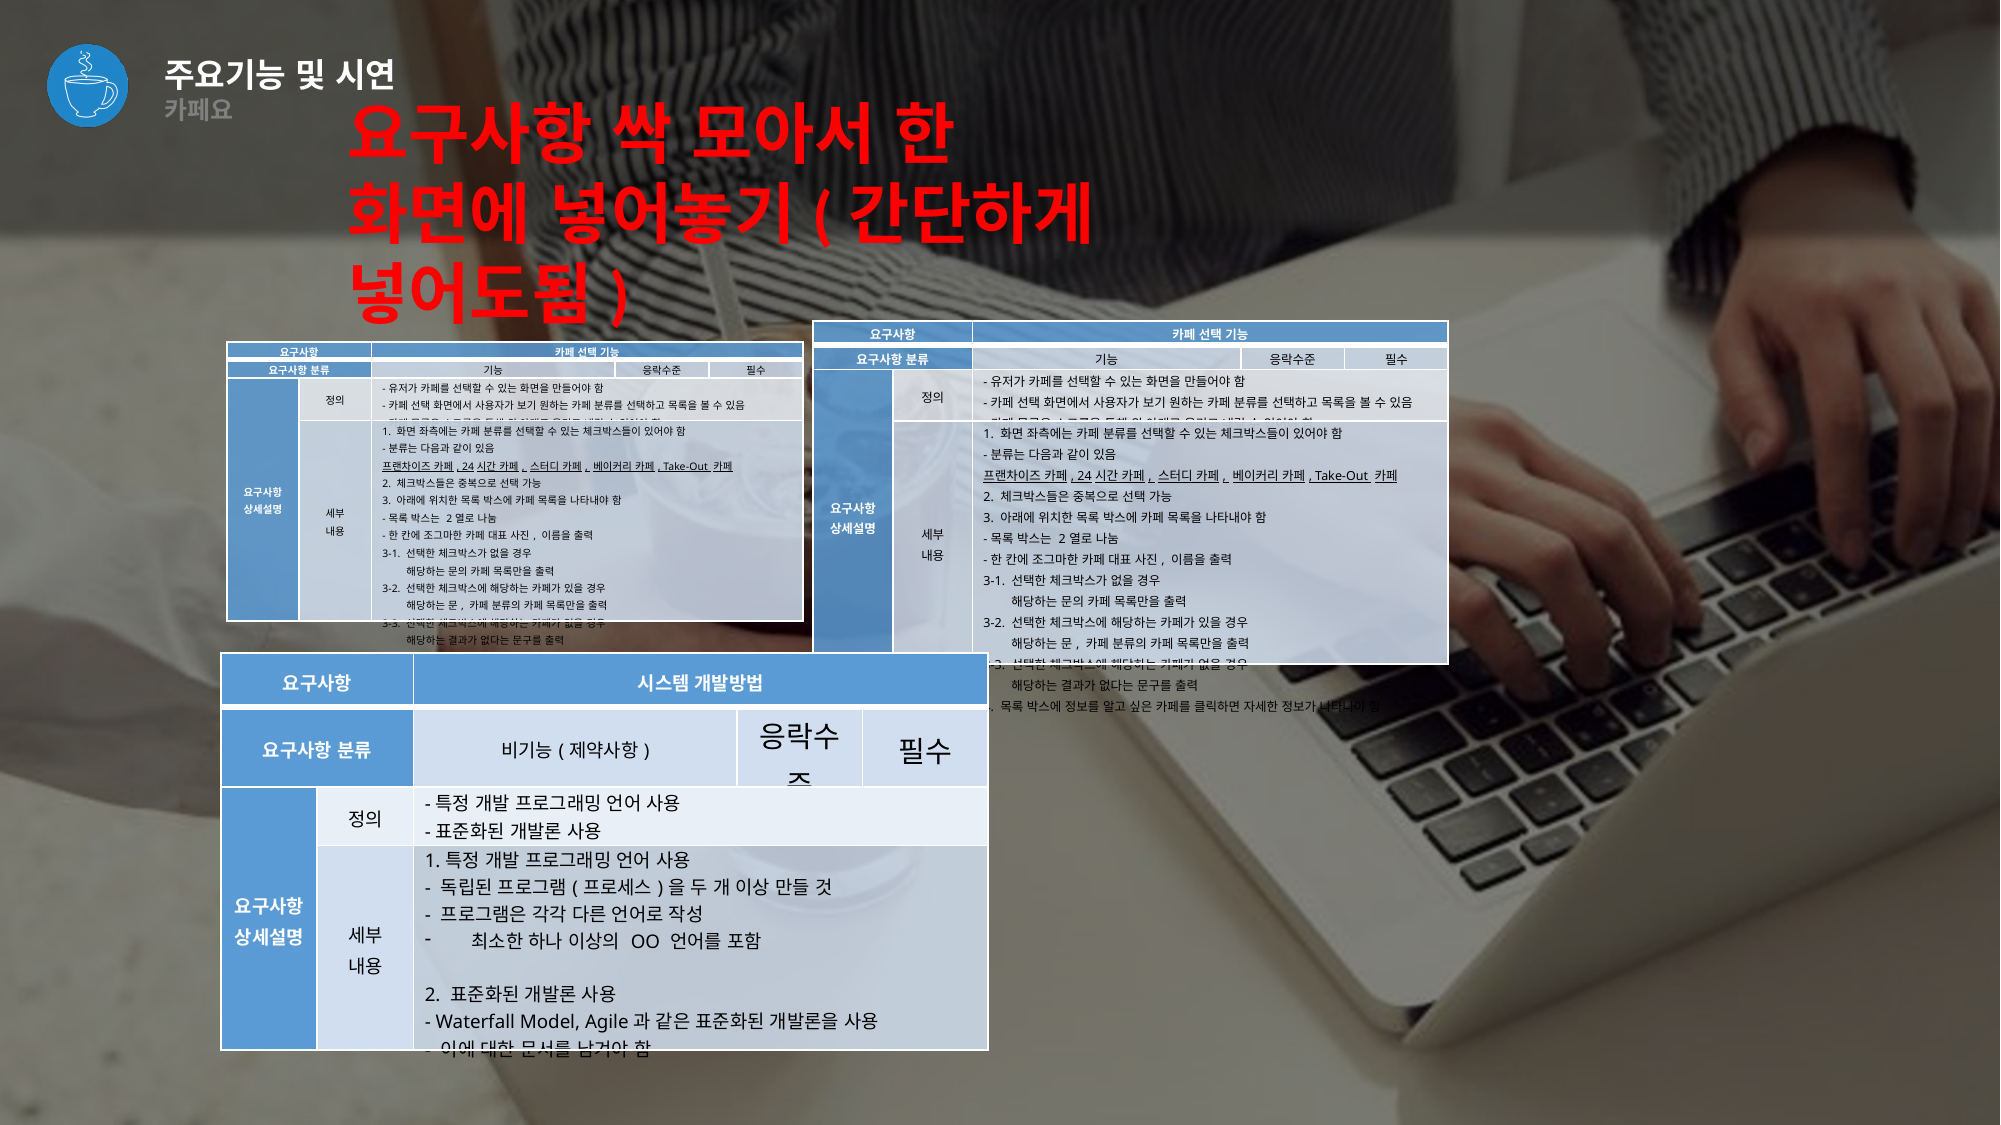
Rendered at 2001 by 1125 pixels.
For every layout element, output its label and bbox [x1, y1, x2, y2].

picture [0, 0, 2000, 1125]
text_box [52, 37, 421, 164]
